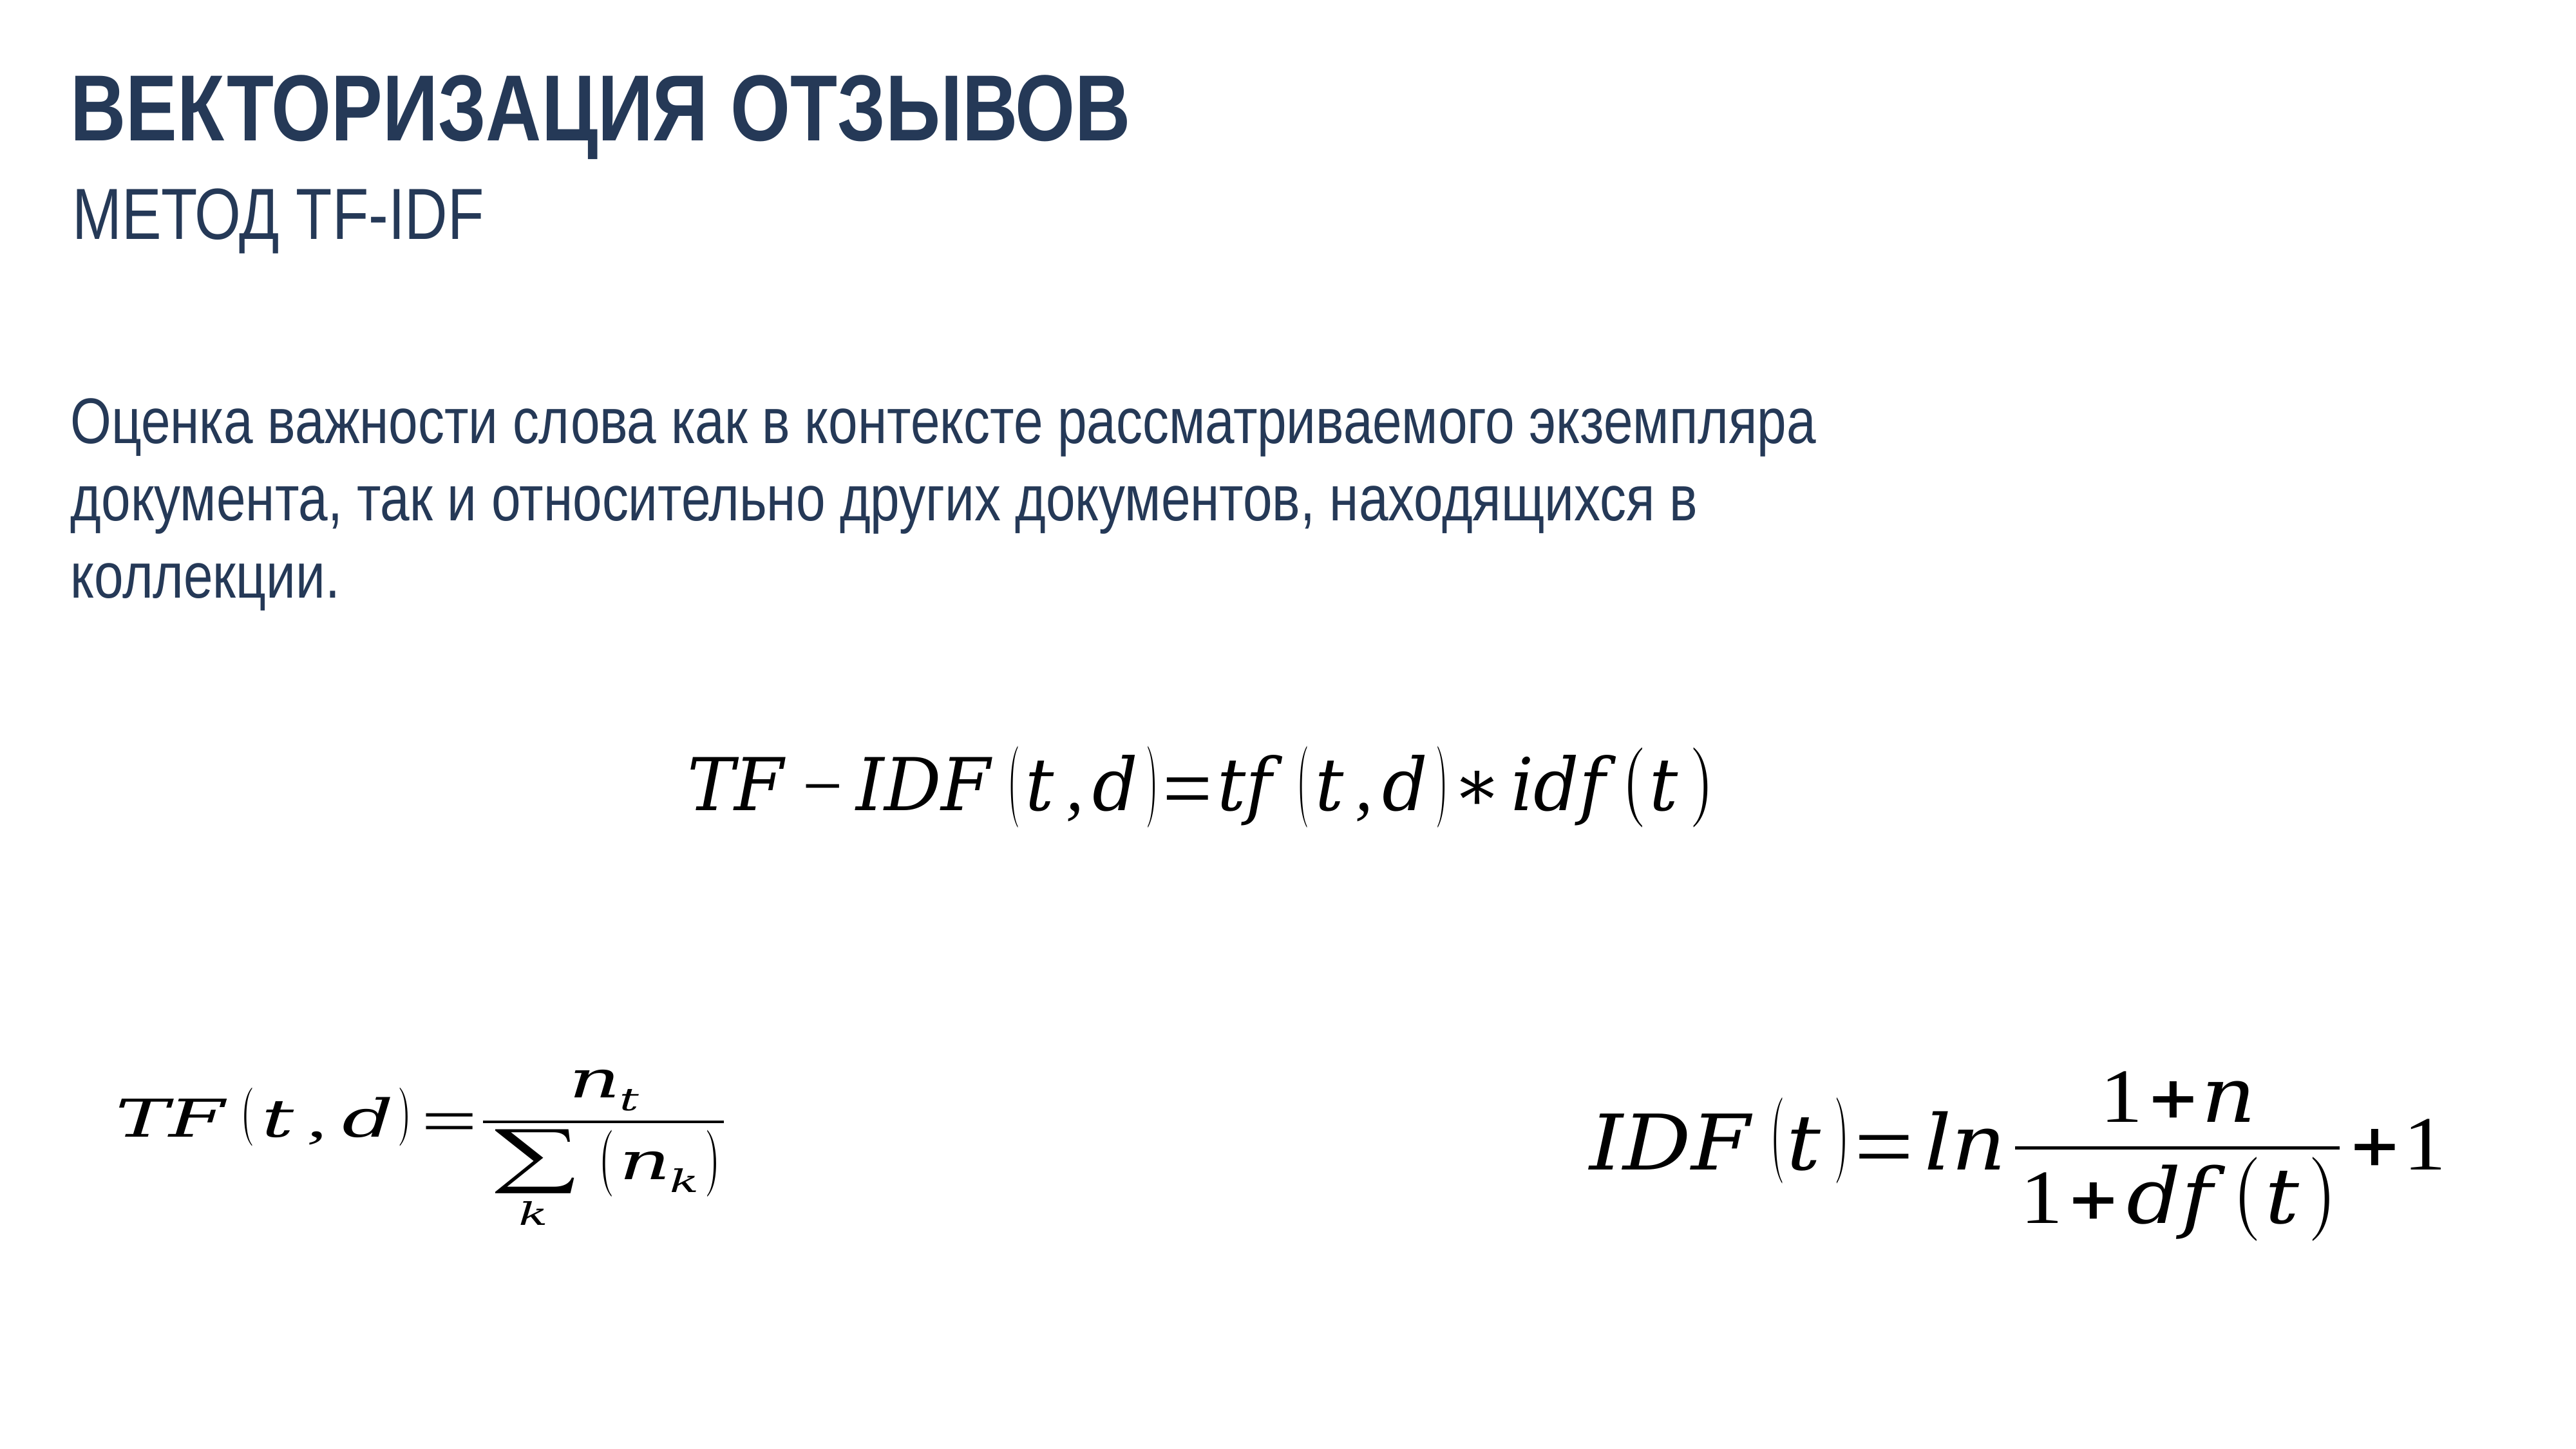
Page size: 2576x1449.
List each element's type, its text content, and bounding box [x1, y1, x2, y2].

text_box Метод TF-IDF [63, 162, 782, 258]
text_box Векторизация отзывов [63, 39, 2336, 284]
text_box Оценка важности слова как в контексте рассматриваемого экземпляра документа, так и относительно других документов, находящихся в коллекции. [63, 371, 1980, 618]
